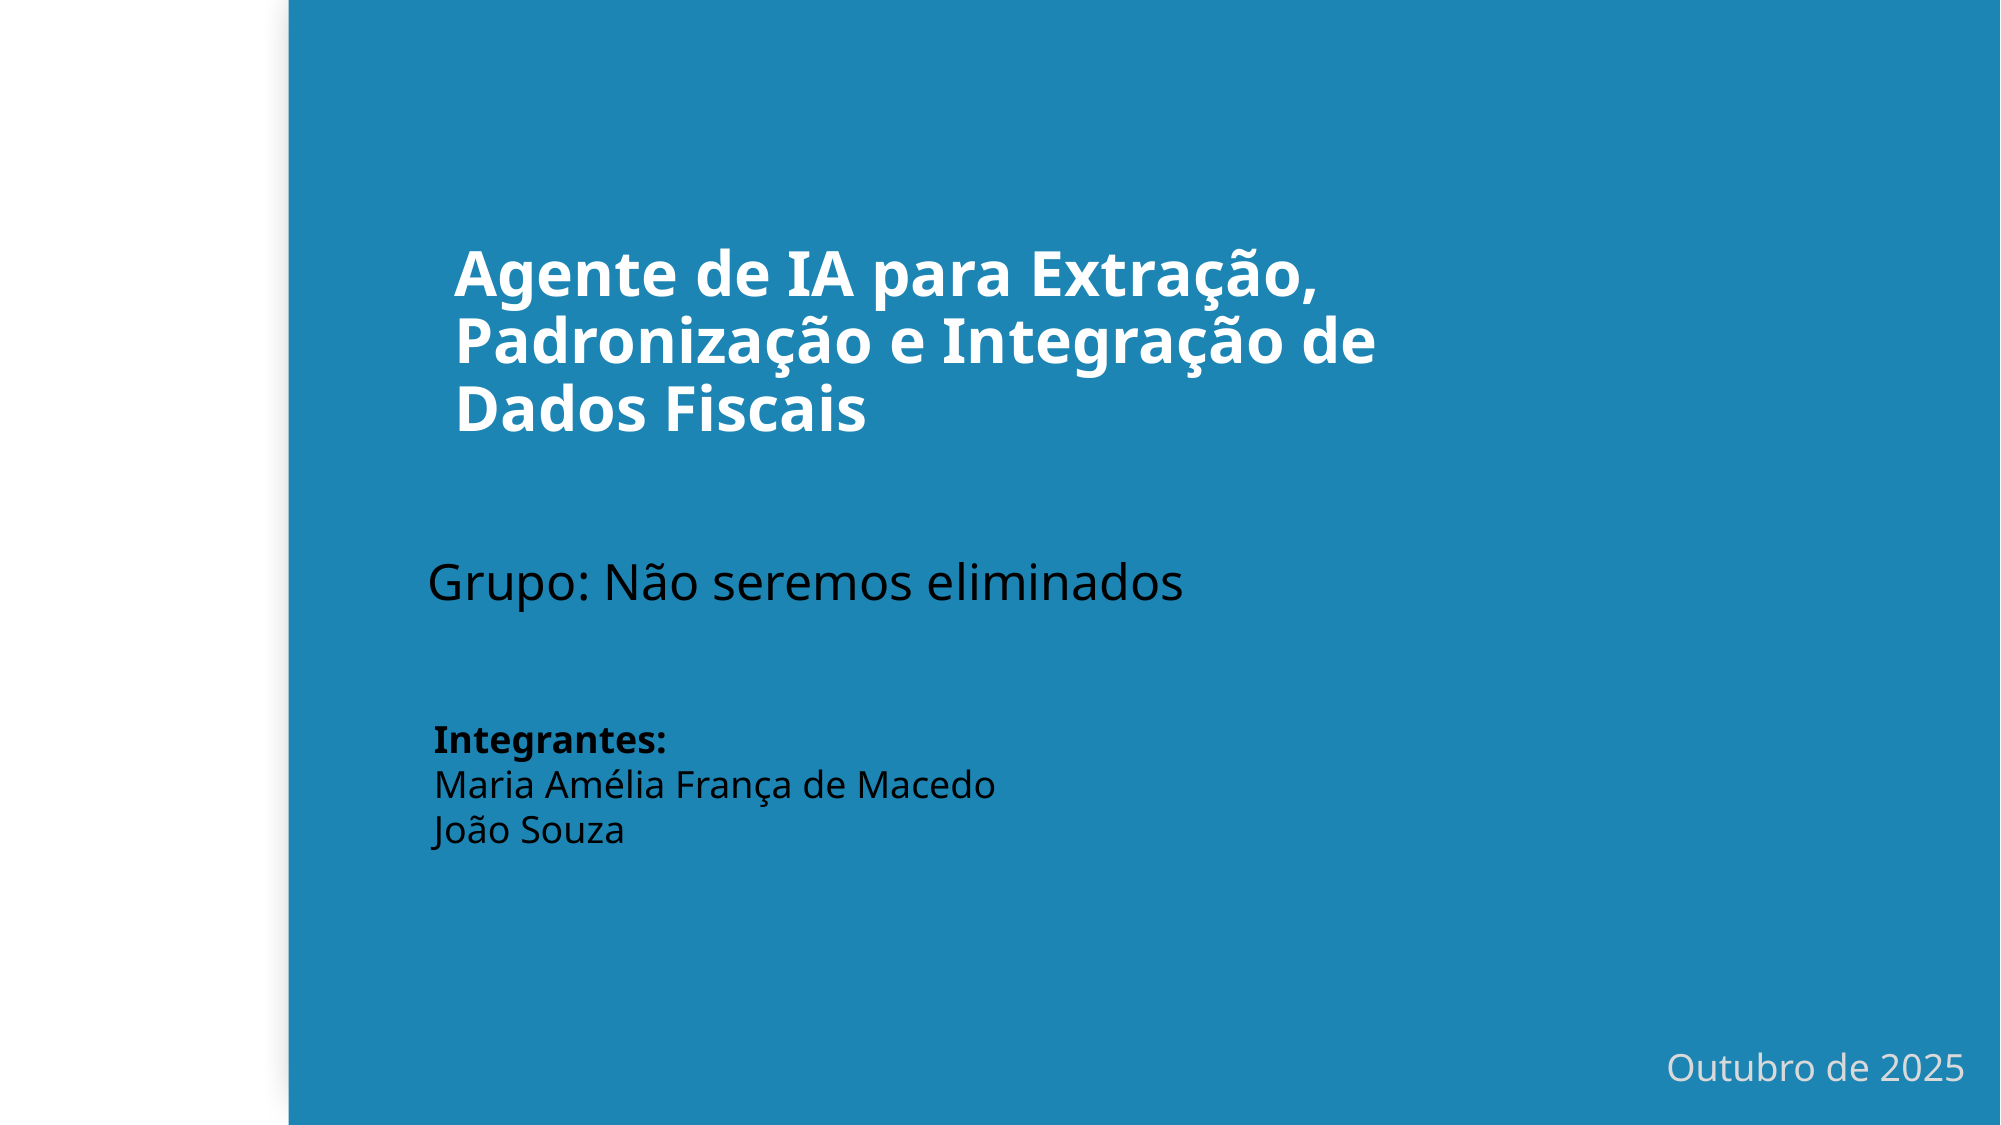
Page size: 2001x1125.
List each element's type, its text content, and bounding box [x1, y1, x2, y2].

title Agente de IA para Extração, Padronização e Integração de Dados Fiscais [439, 235, 1460, 453]
text_box Integrantes: Maria Amélia França de Macedo João Souza [419, 708, 1012, 859]
text_box [287, 0, 2000, 1125]
text_box Outubro de 2025 [1651, 1036, 1981, 1097]
text_box Grupo: Não seremos eliminados [413, 542, 1200, 618]
